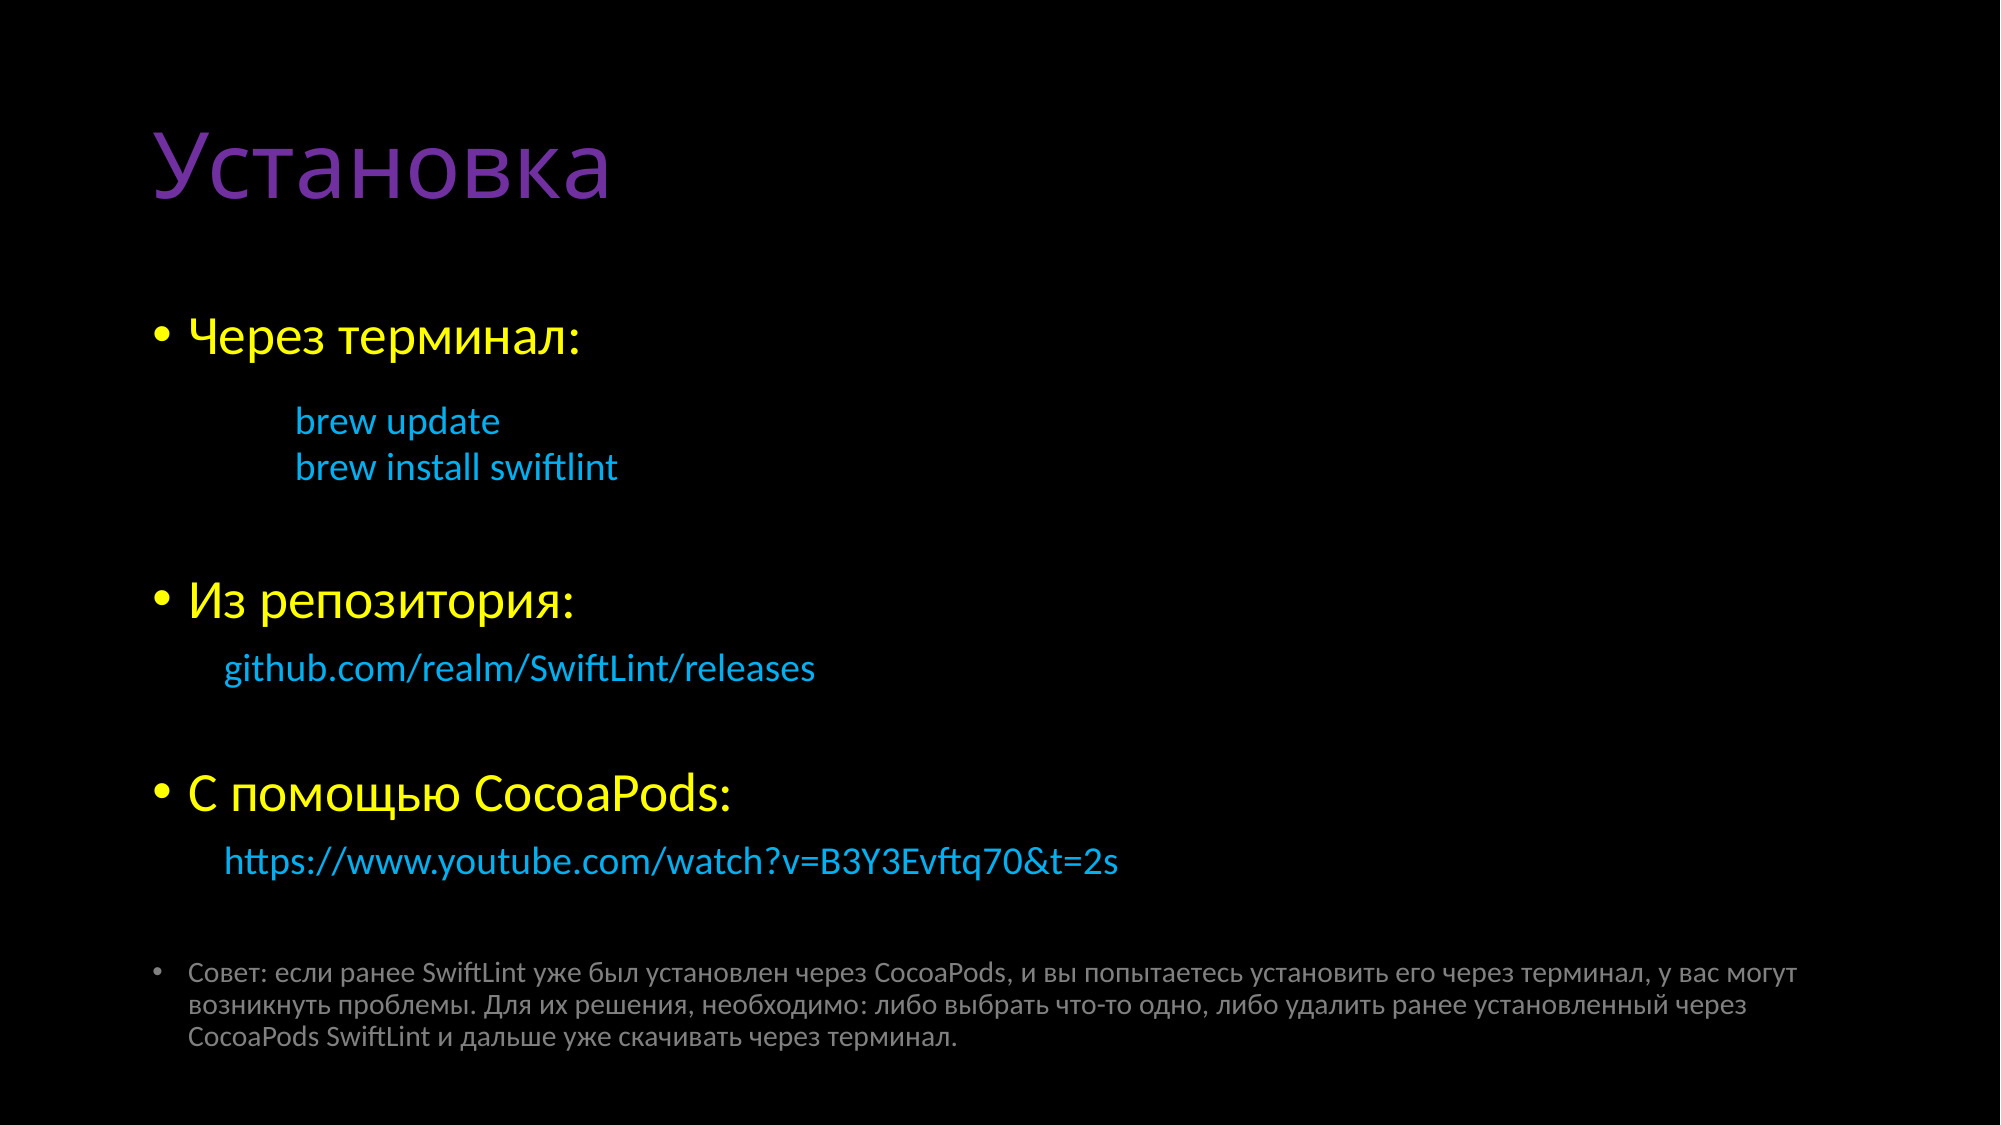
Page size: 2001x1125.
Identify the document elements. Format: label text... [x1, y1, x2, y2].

title Установка [137, 59, 1863, 278]
list Через терминал: brew update brew install swiftlint Из репозитория: github.com/realm/SwiftLint/releases С помощью CocoaPods: https://www.youtube.com/watch?v=B3Y3Evftq70&t=2s Совет: если ранее SwiftLint уже был установлен через CocoaPods, и вы попытаетесь установить его через терминал, у вас могут возникнуть проблемы. Для их решения, необходимо: либо выбрать что-то одно, либо удалить ранее установленный через CocoaPods SwiftLint и дальше уже скачивать через терминал. [137, 299, 1863, 1066]
